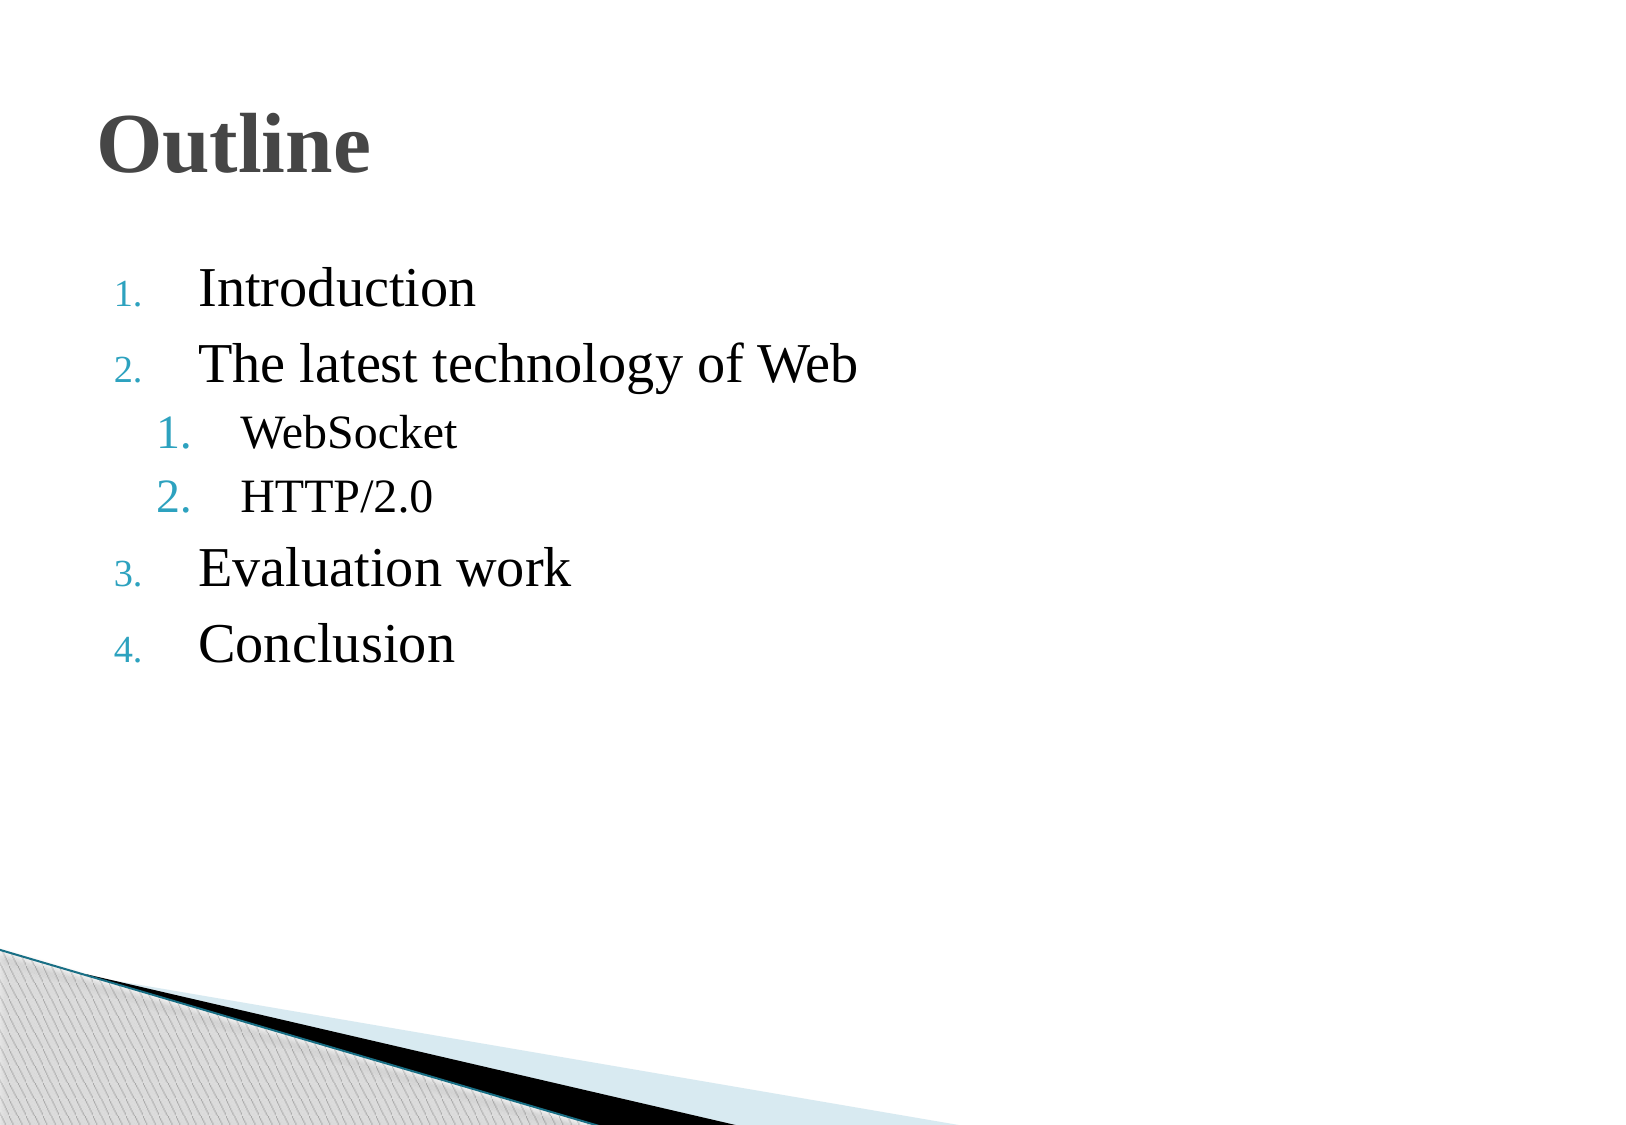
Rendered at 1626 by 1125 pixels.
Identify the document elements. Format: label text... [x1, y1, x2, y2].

title Outline [81, 45, 1544, 233]
list Introduction The latest technology of Web WebSocket HTTP/2.0 Evaluation work Conclusion [81, 243, 1544, 986]
